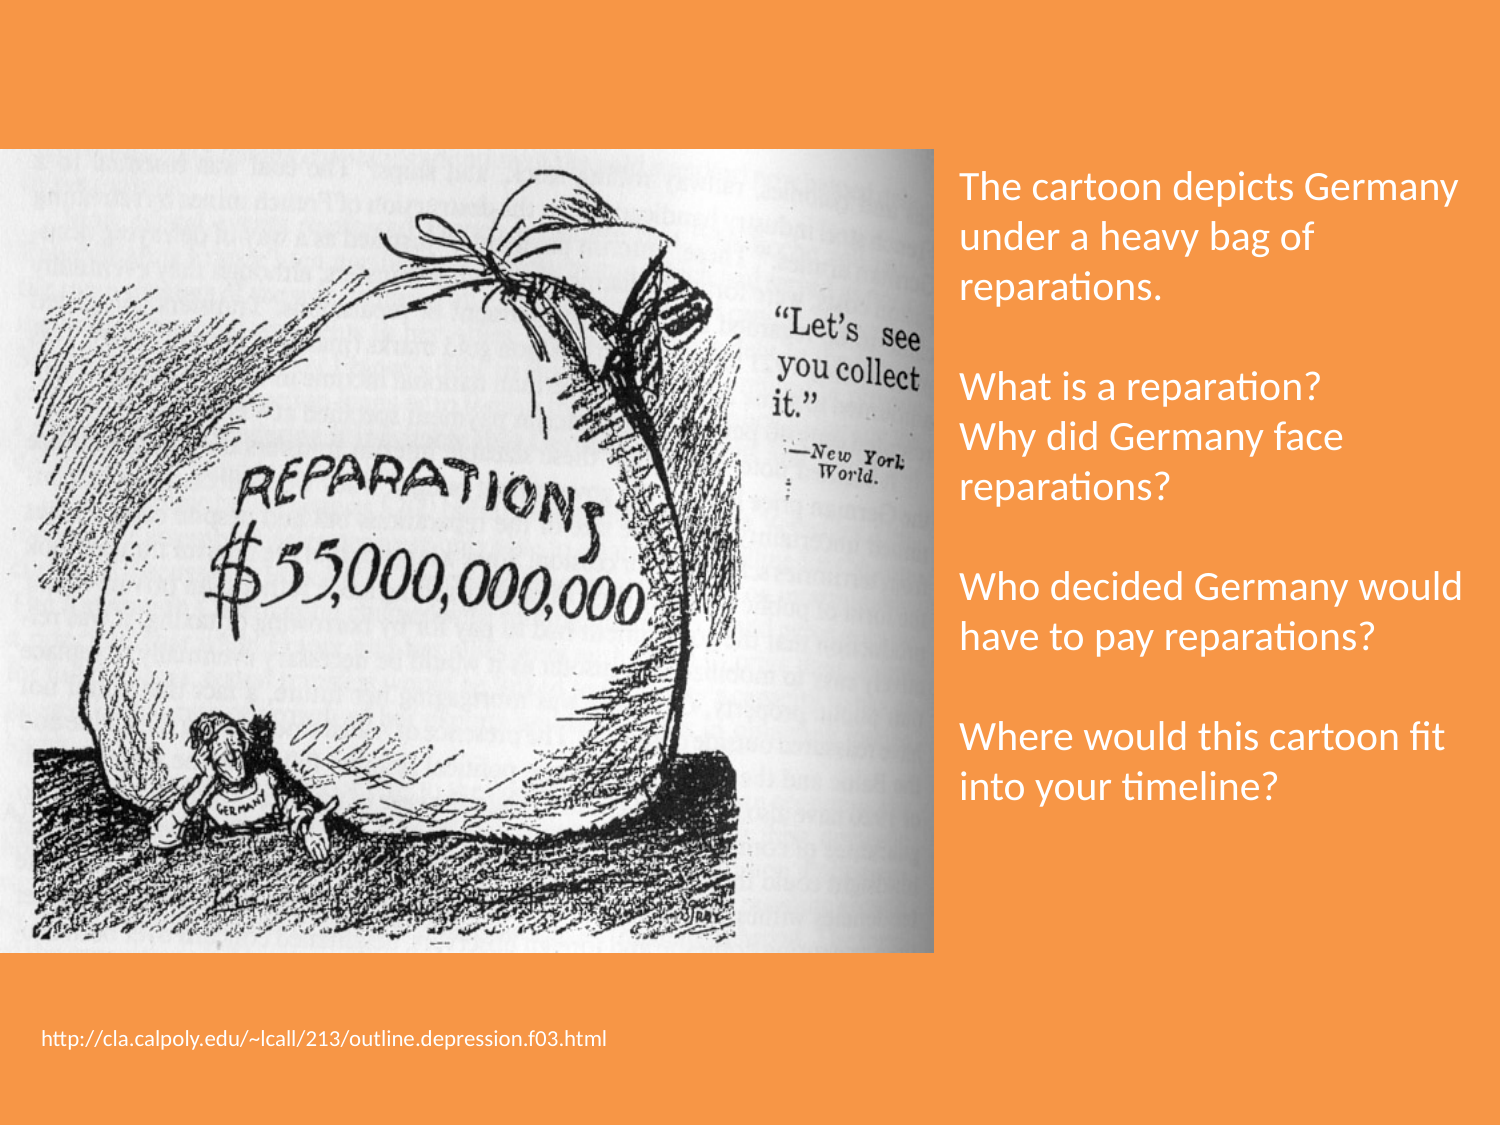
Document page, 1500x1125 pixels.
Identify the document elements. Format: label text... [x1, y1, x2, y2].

text_box http://cla.calpoly.edu/~lcall/213/outline.depression.f03.html [26, 1016, 1024, 1059]
text_box The cartoon depicts Germany under a heavy bag of reparations. What is a reparation? Why did Germany face reparations? Who decided Germany would have to pay reparations? Where would this cartoon fit into your timeline? [944, 151, 1500, 867]
picture [0, 149, 934, 953]
